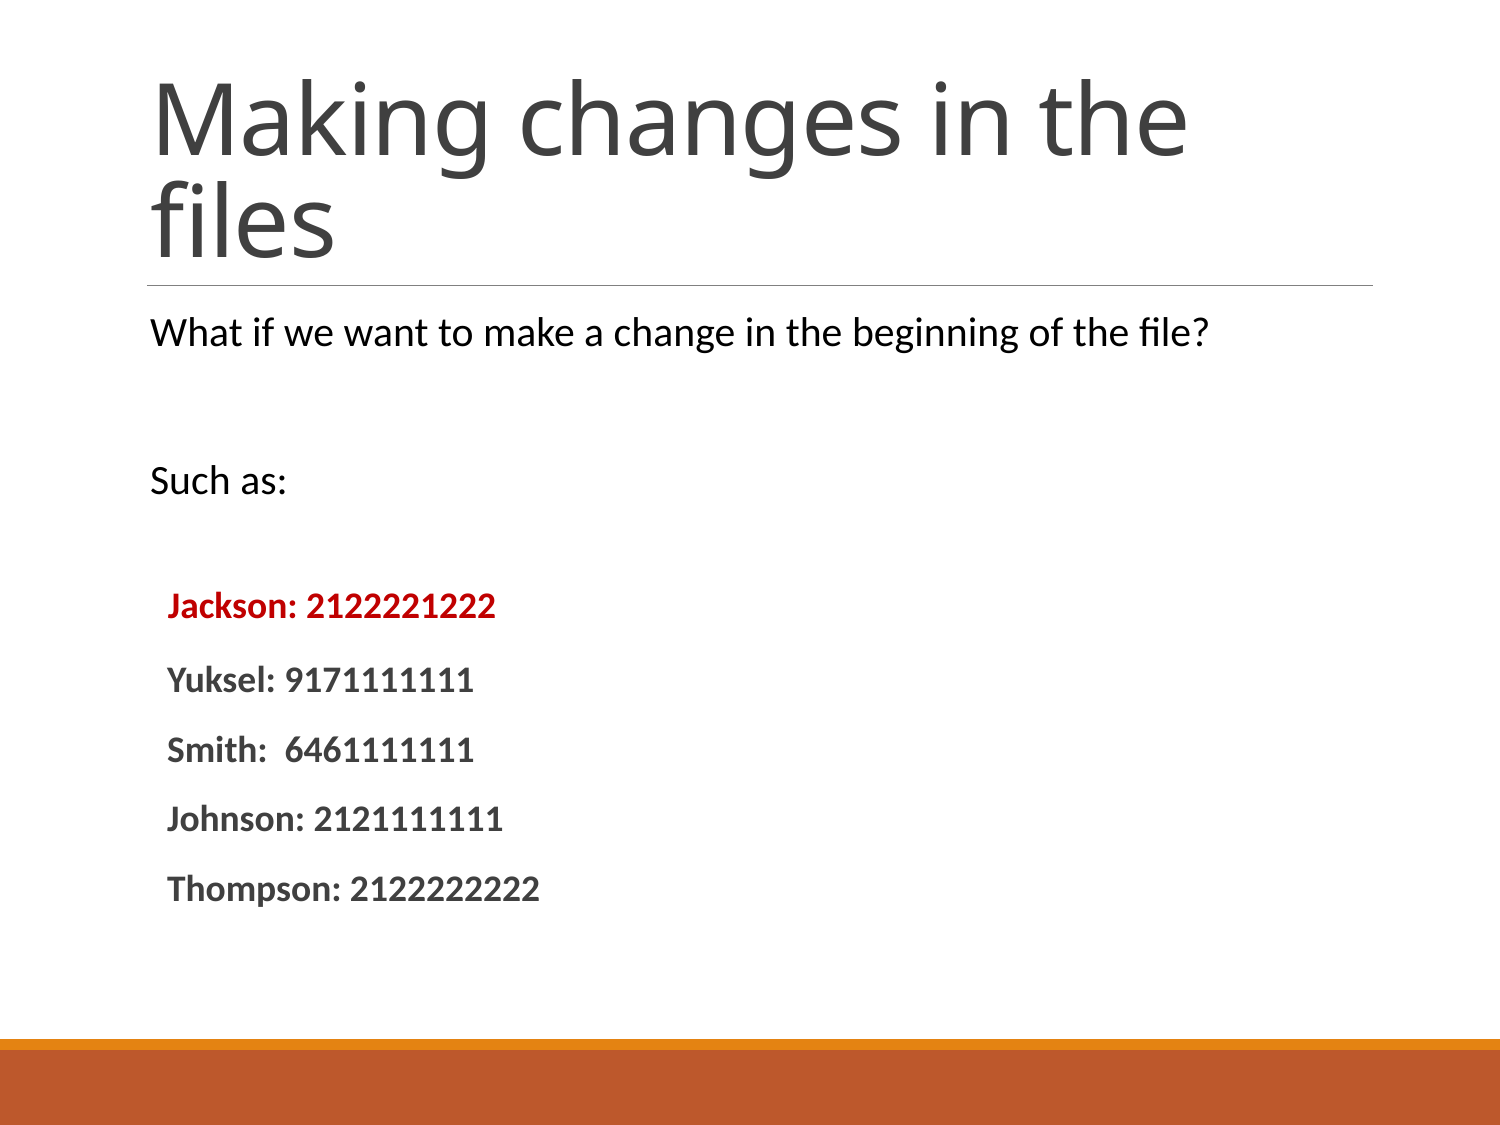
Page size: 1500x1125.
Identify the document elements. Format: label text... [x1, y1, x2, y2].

list What if we want to make a change in the beginning of the file? Such as: Jackson: 2122221222 Yuksel: 9171111111 Smith: 6461111111 Johnson: 2121111111 Thompson: 2122222222 [135, 302, 1373, 963]
title Making changes in the files [135, 47, 1373, 285]
